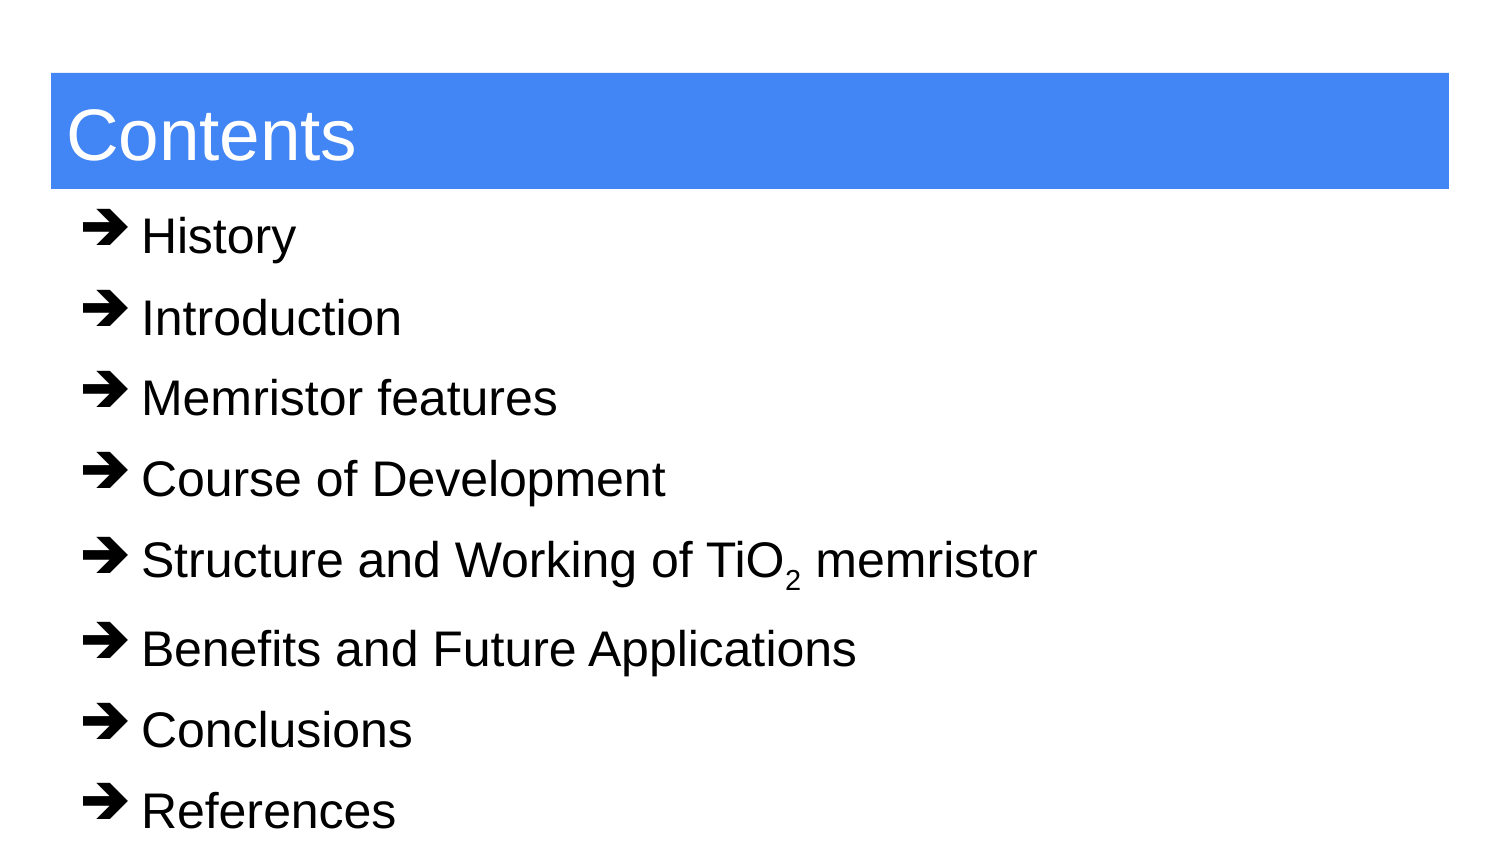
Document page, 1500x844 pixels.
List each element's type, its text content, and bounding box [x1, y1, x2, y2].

title Contents [51, 72, 1449, 189]
list History Introduction Memristor features Course of Development Structure and Working of TiO2 memristor Benefits and Future Applications Conclusions References [51, 189, 1449, 750]
